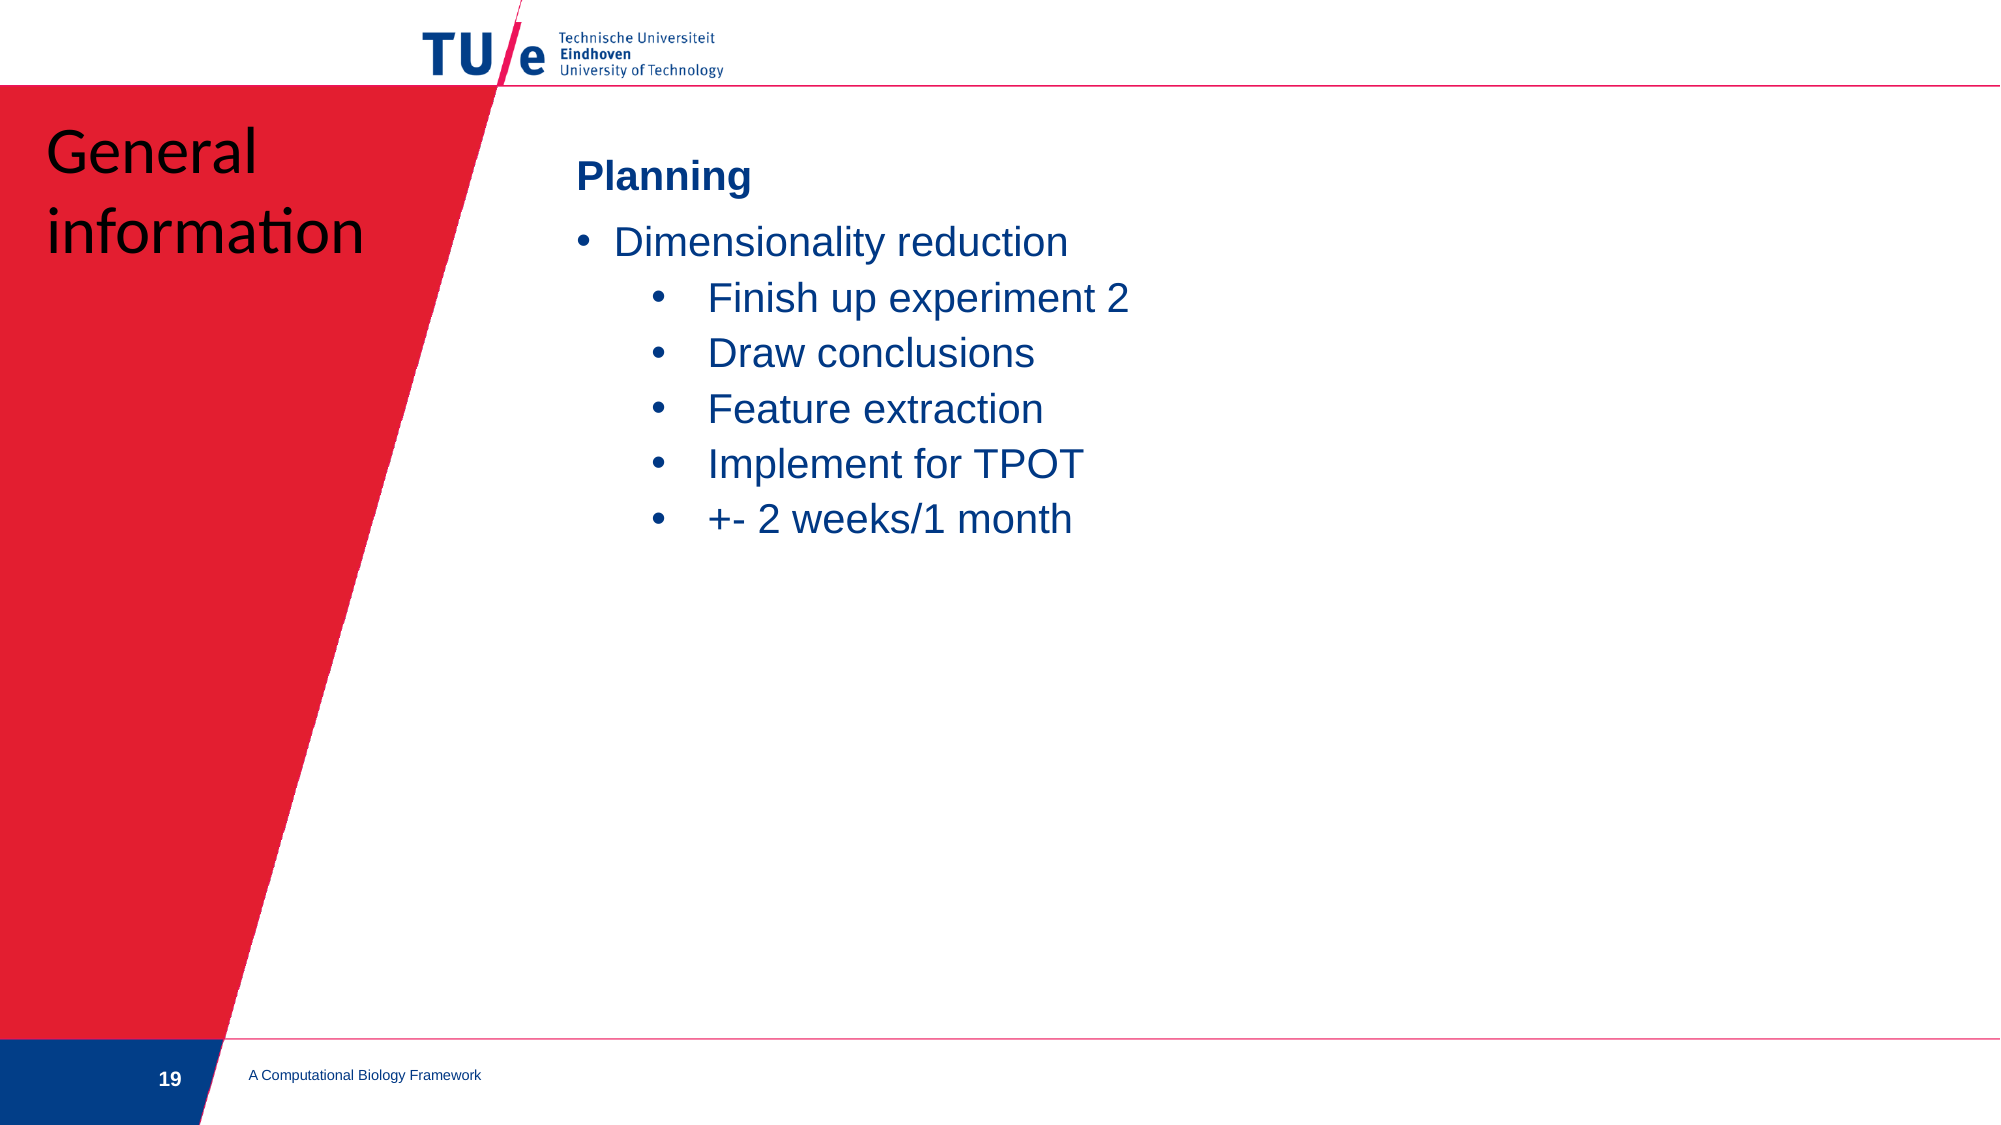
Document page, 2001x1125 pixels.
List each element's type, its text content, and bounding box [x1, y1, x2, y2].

picture [0, 0, 2000, 1125]
text_box General information [31, 99, 457, 275]
subtitle A Computational Biology Framework [233, 1058, 517, 1105]
list Planning Dimensionality reduction Finish up experiment 2 Draw conclusions Feature extraction Implement for TPOT +- 2 weeks/1 month [561, 147, 1911, 1000]
